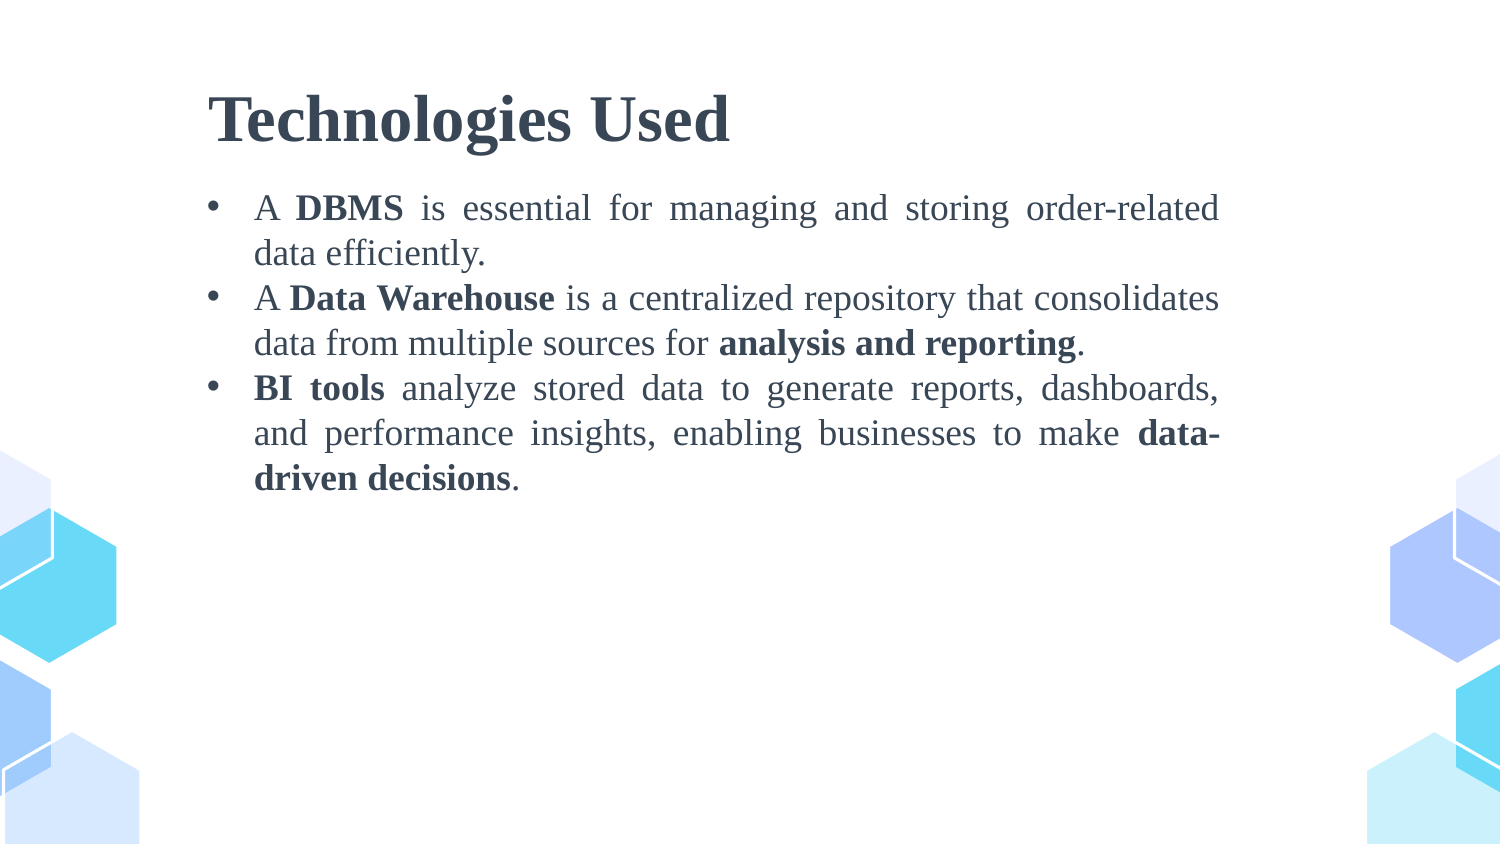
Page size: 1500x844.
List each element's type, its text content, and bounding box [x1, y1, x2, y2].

text_box A DBMS is essential for managing and storing order-related data efficiently. A Data Warehouse is a centralized repository that consolidates data from multiple sources for analysis and reporting. BI tools analyze stored data to generate reports, dashboards, and performance insights, enabling businesses to make data-driven decisions. [192, 175, 1236, 551]
text_box Technologies Used [193, 67, 1054, 163]
